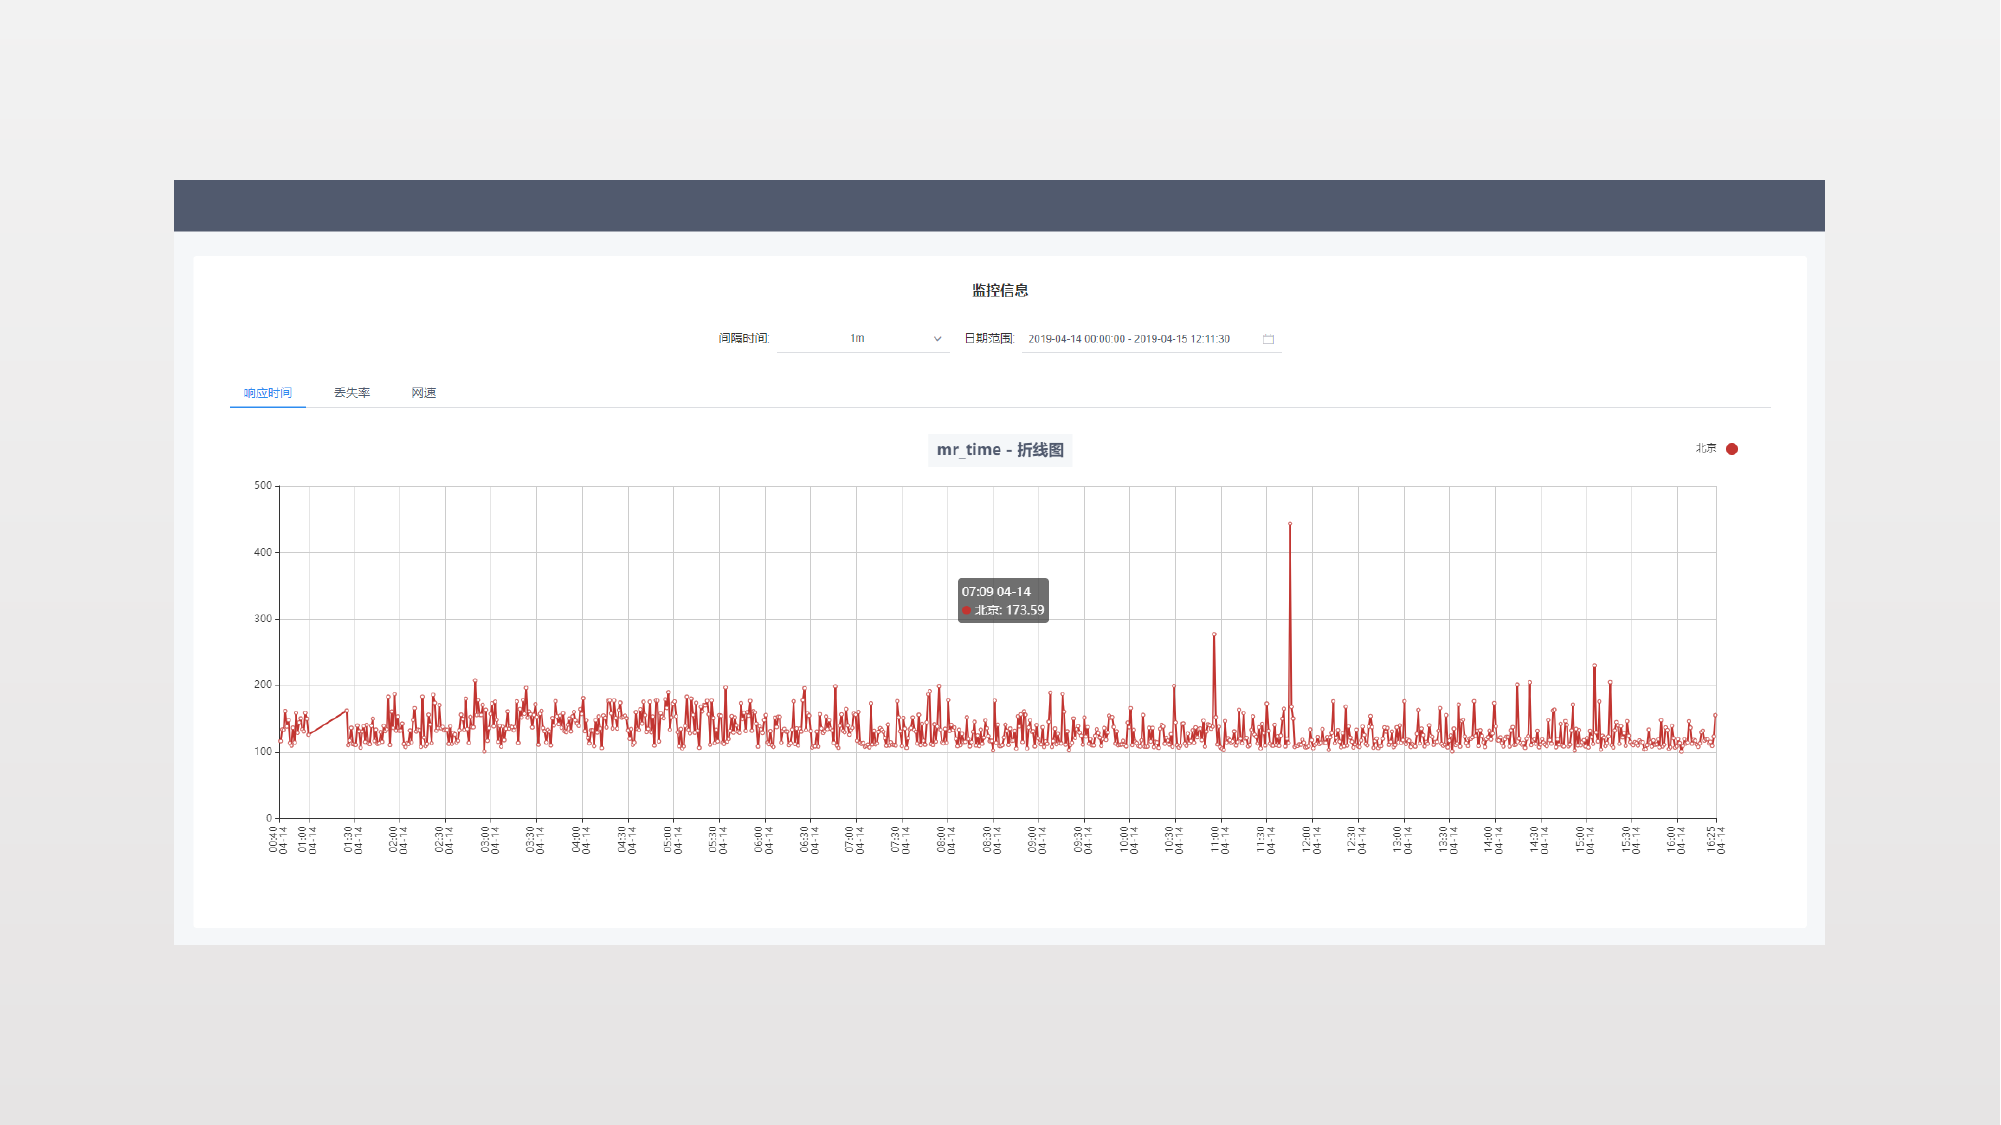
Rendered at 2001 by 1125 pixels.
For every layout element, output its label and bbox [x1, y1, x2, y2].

picture [174, 180, 1825, 945]
